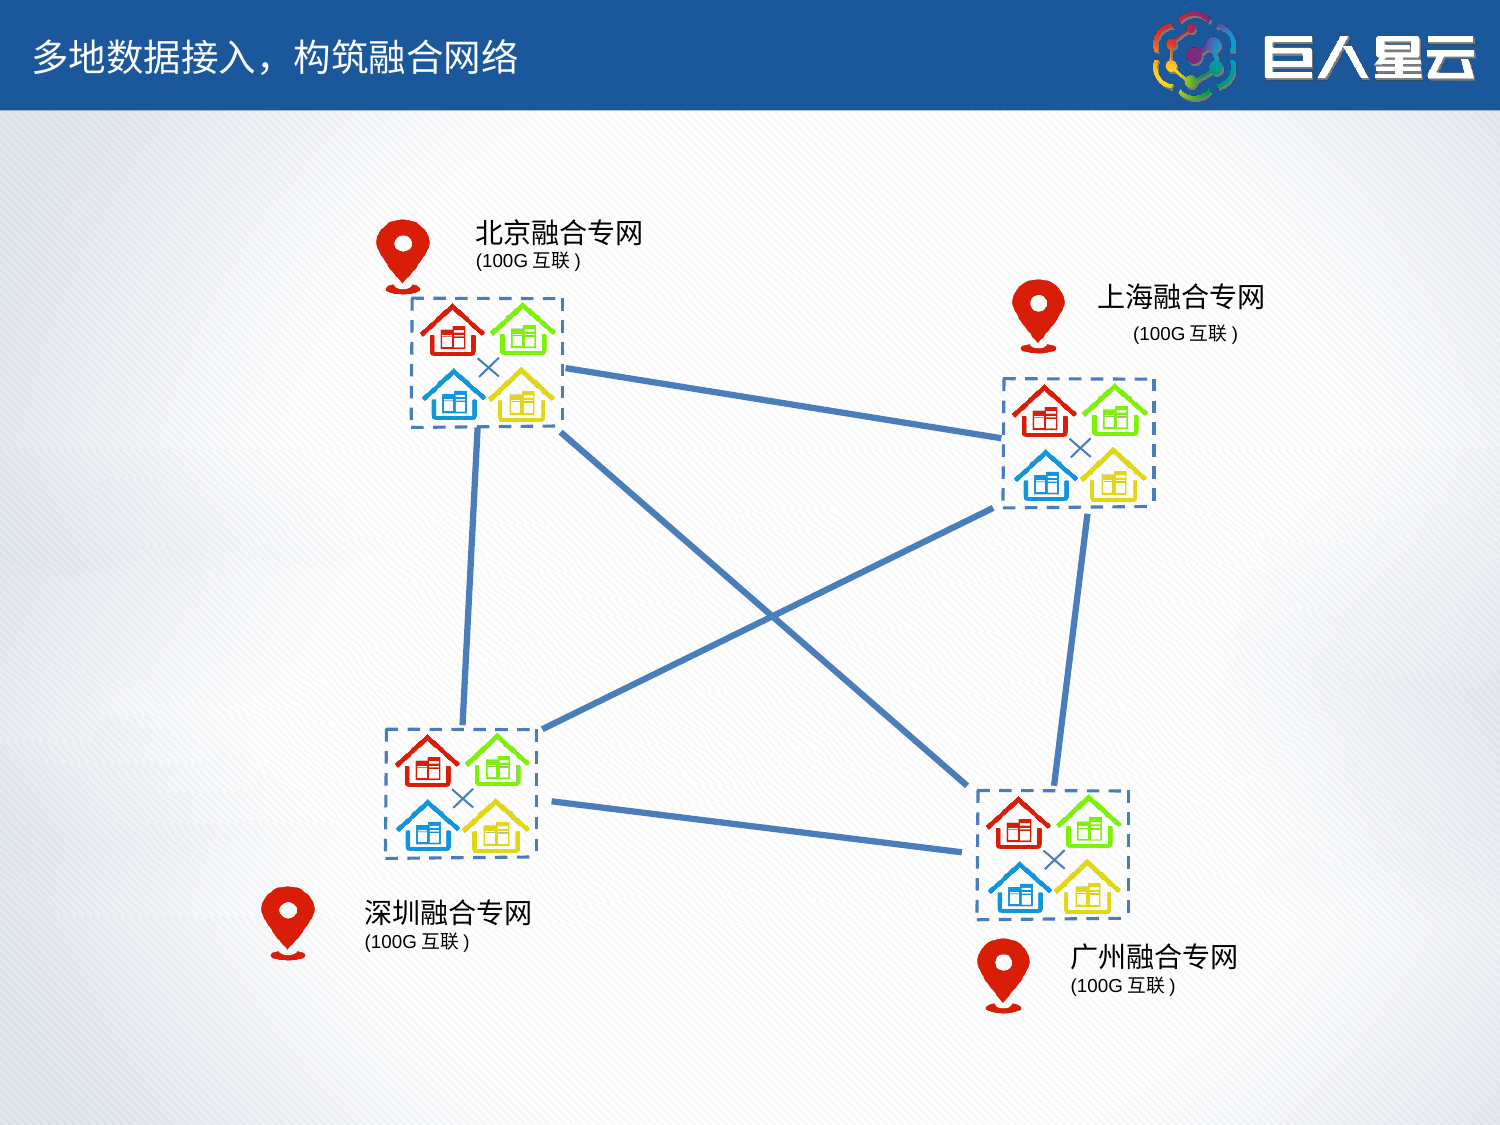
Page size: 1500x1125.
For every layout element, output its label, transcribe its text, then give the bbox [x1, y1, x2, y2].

text_box 多地数据接入，构筑融合网络 [16, 26, 534, 87]
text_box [241, 207, 1319, 1067]
picture [0, 0, 1500, 1125]
